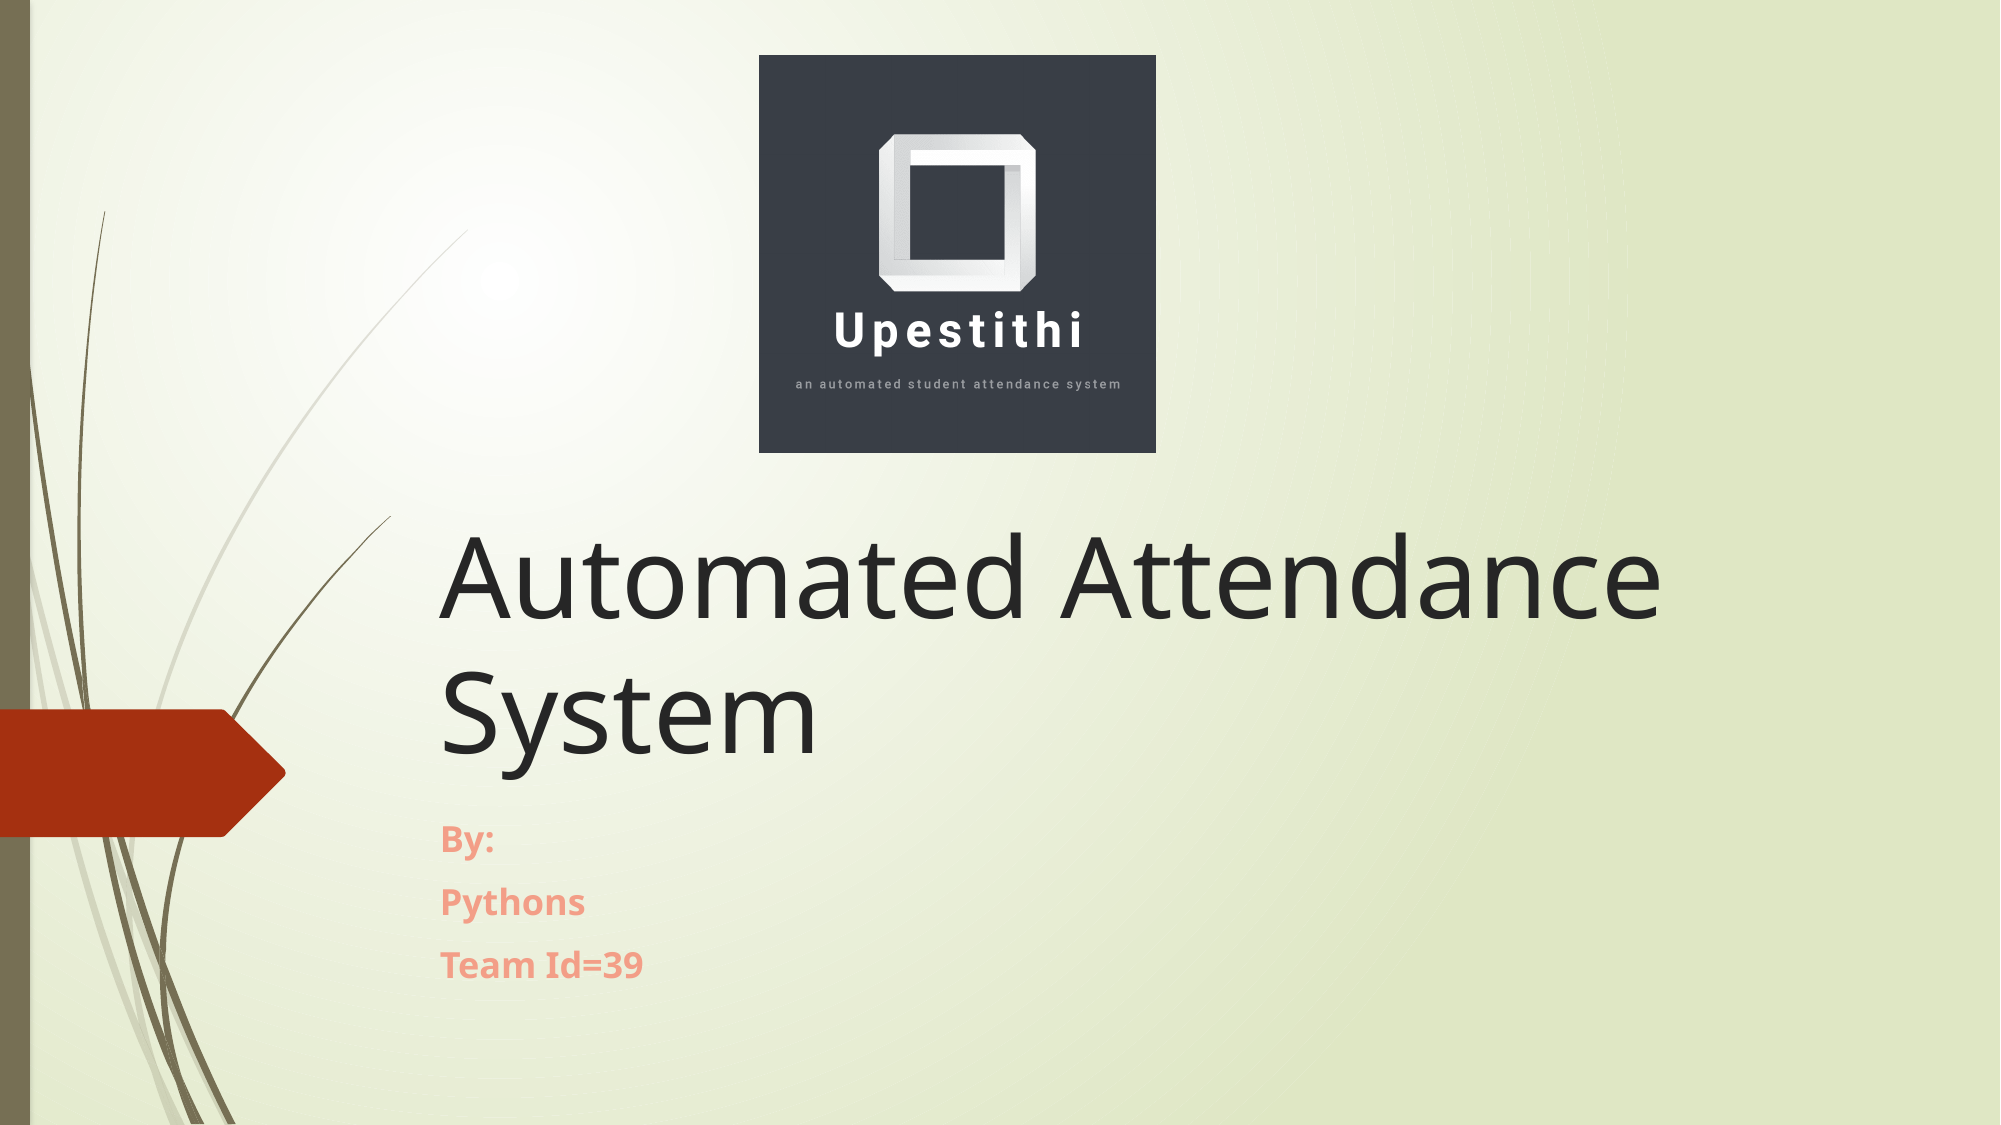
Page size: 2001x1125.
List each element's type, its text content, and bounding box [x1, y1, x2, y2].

title Automated Attendance System [424, 412, 1888, 784]
subtitle By: Pythons Team Id=39 [424, 808, 1888, 994]
picture [759, 55, 1157, 453]
